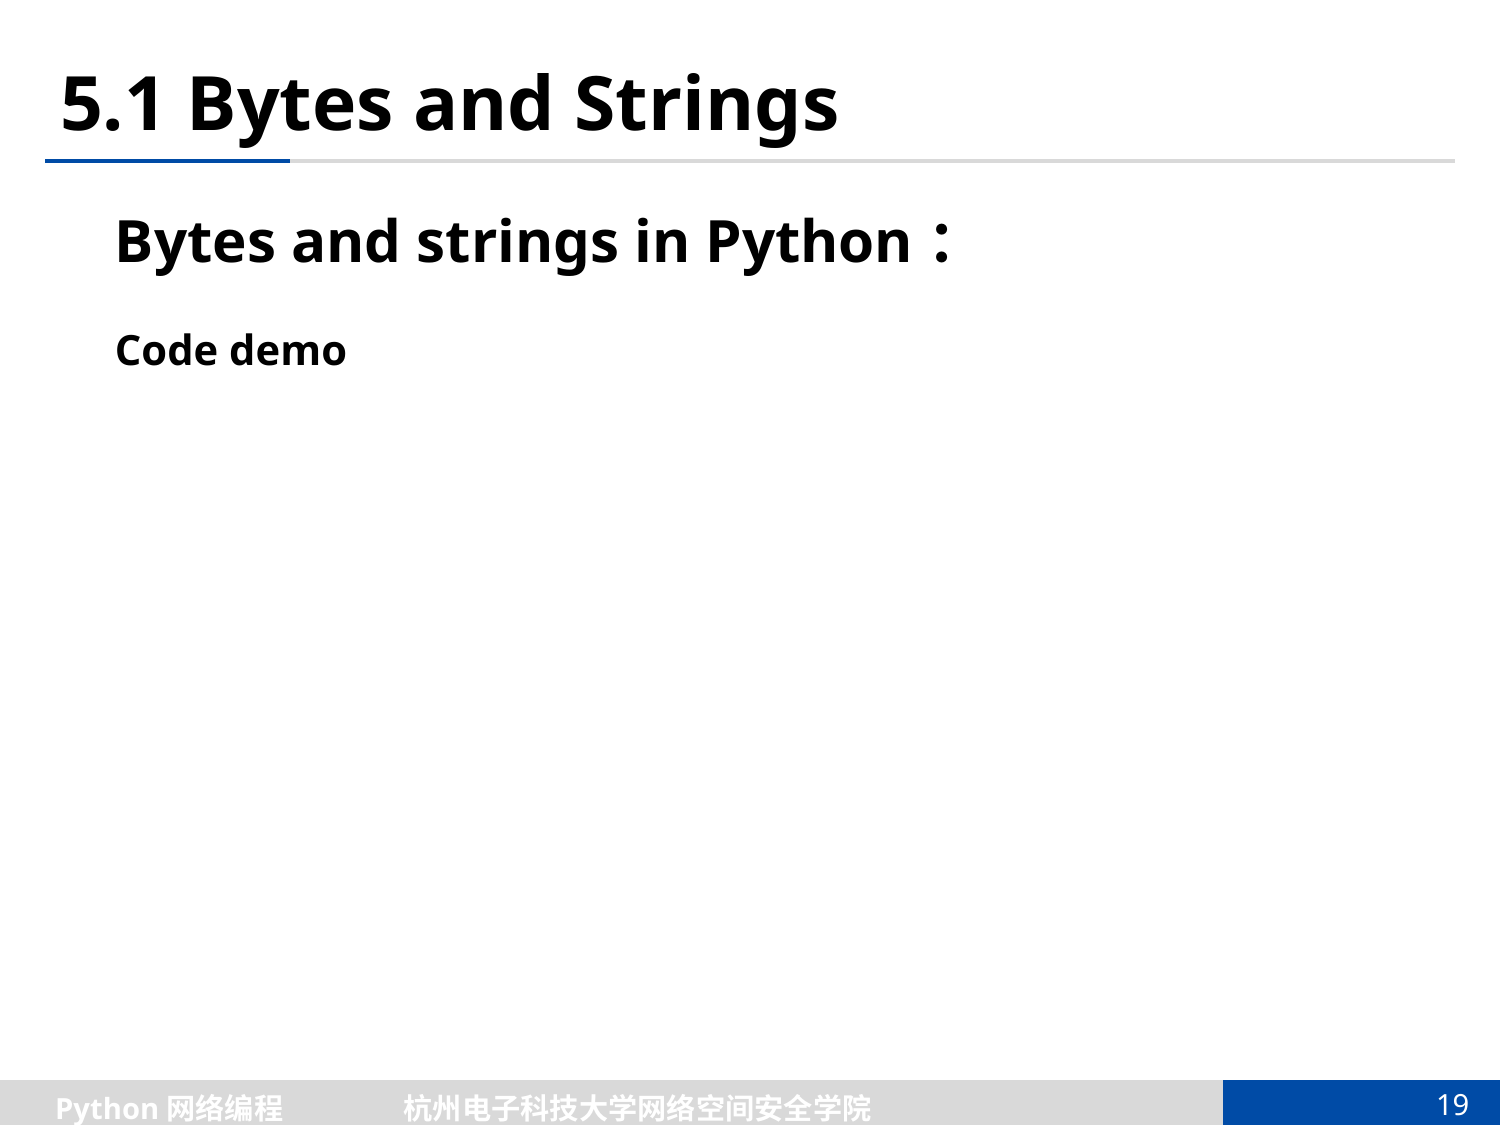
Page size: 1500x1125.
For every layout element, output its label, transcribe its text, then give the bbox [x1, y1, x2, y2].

title 5.1 Bytes and Strings [45, 42, 1425, 159]
text_box Bytes and strings in Python： Code demo [100, 196, 1424, 382]
